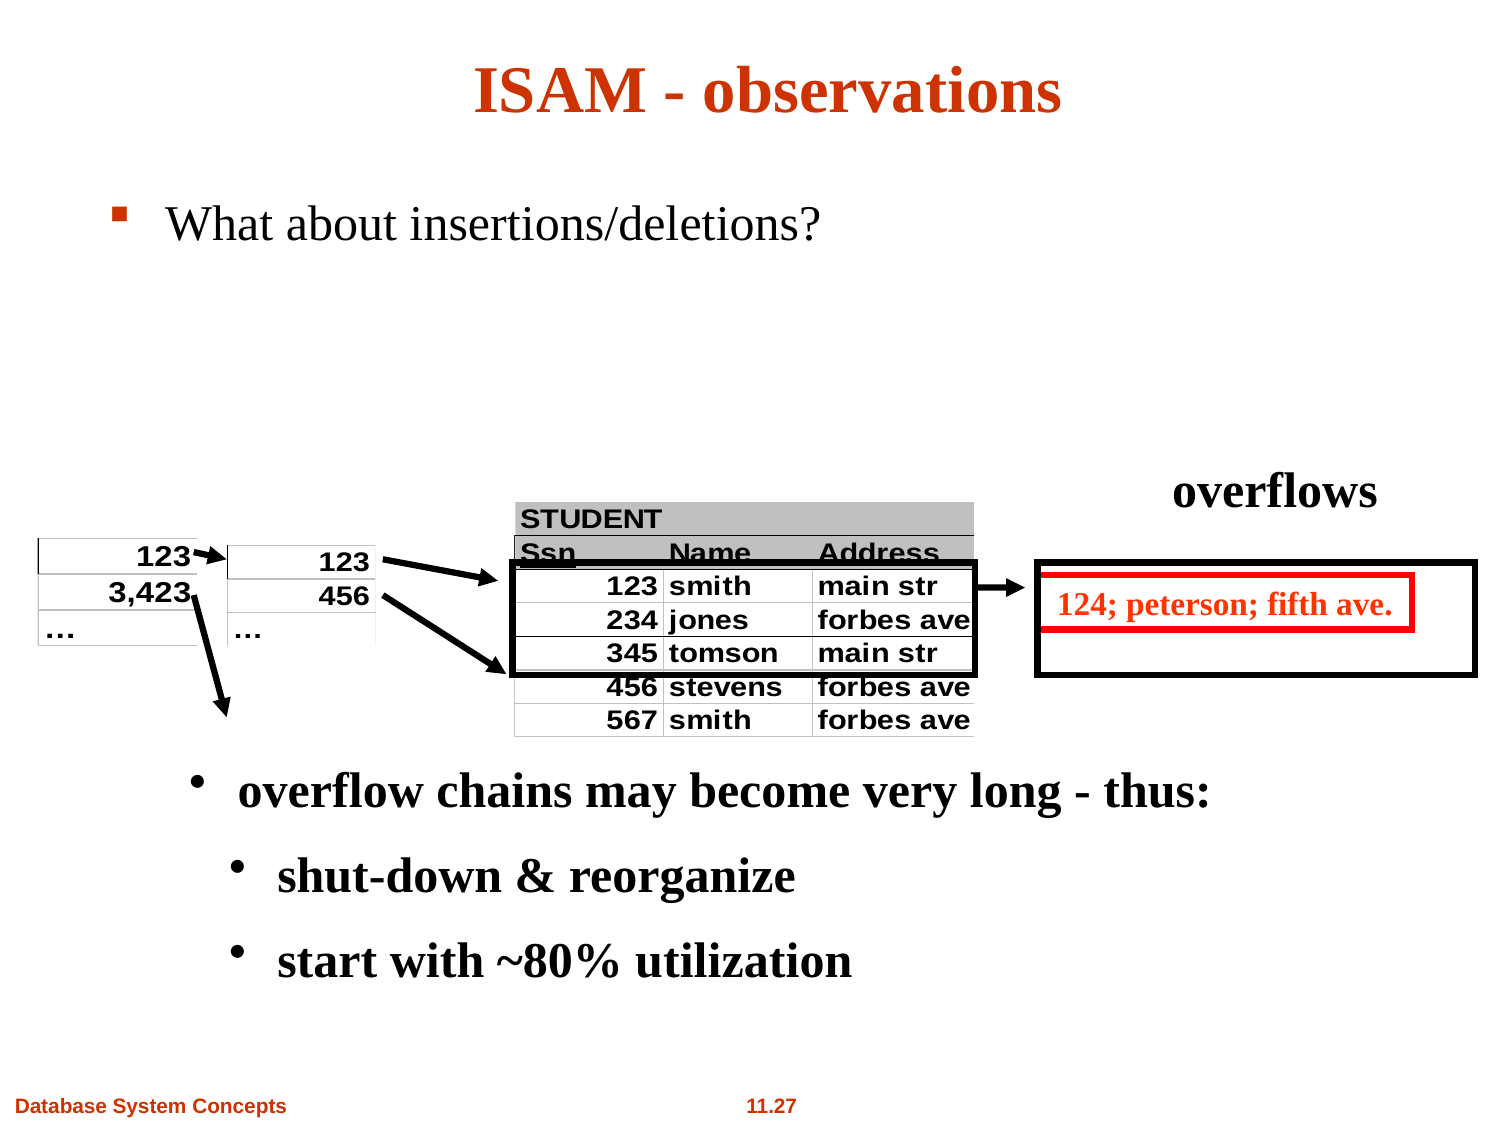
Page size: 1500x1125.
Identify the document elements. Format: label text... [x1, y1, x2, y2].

text_box overflow chains may become very long - thus: shut-down & reorganize start with ~80% utilization [174, 750, 1375, 1080]
title ISAM - observations [105, 33, 1431, 134]
list What about insertions/deletions? [93, 182, 1382, 302]
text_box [37, 487, 976, 738]
text_box overflows [1112, 449, 1438, 525]
text_box [979, 581, 1025, 594]
text_box [1037, 562, 1475, 675]
